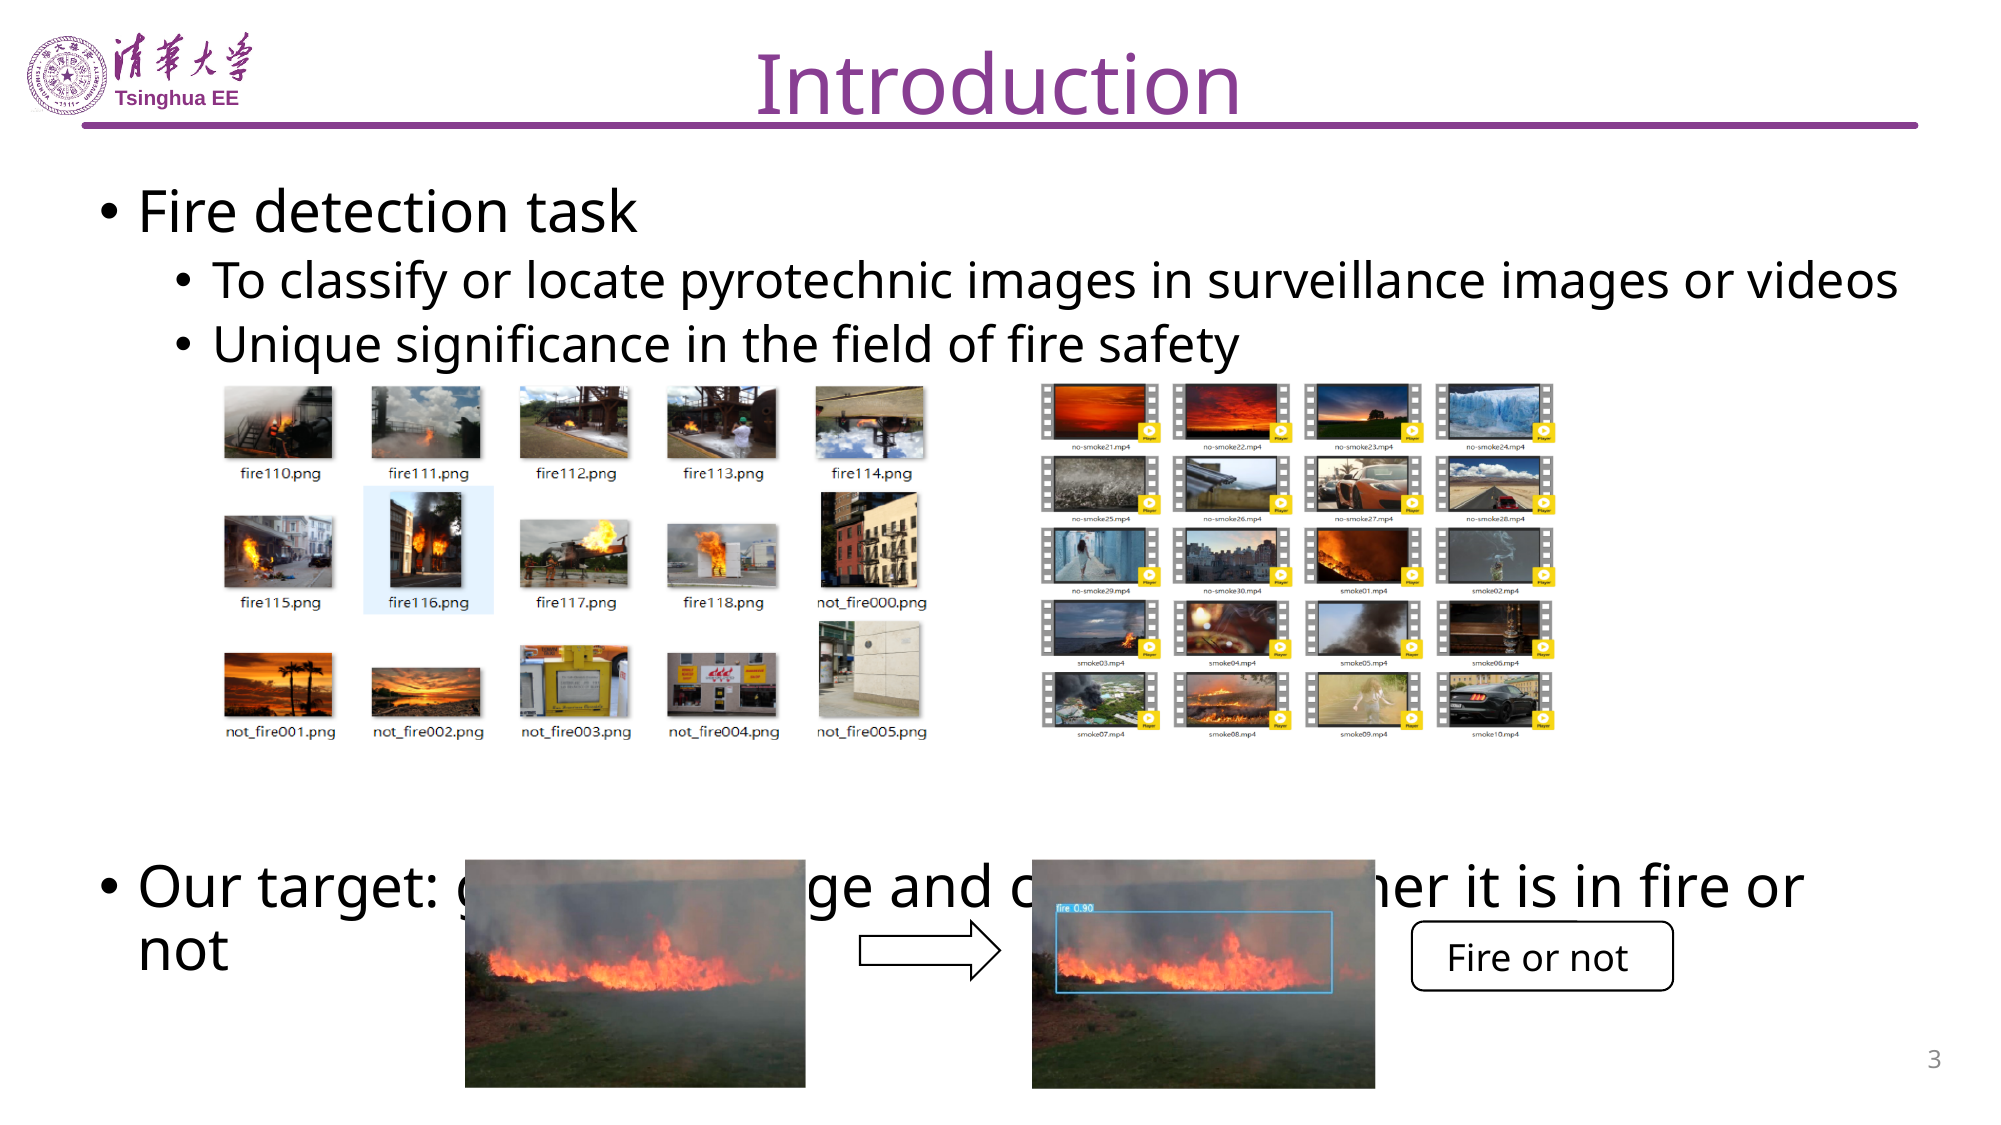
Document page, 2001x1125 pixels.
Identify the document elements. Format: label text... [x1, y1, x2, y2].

list Fire detection task To classify or locate pyrotechnic images in surveillance images or videos Unique significance in the field of fire safety Our target: given an image and classify whether it is in fire or not [84, 174, 1916, 1011]
picture [27, 25, 268, 115]
slide_number 3 [1886, 1030, 1957, 1091]
picture [1030, 380, 1570, 745]
text_box [858, 919, 1002, 982]
picture [465, 859, 809, 1088]
text_box Fire or not [1410, 920, 1675, 992]
title Introduction [319, 35, 1681, 133]
picture [1032, 859, 1376, 1089]
picture [215, 380, 955, 745]
